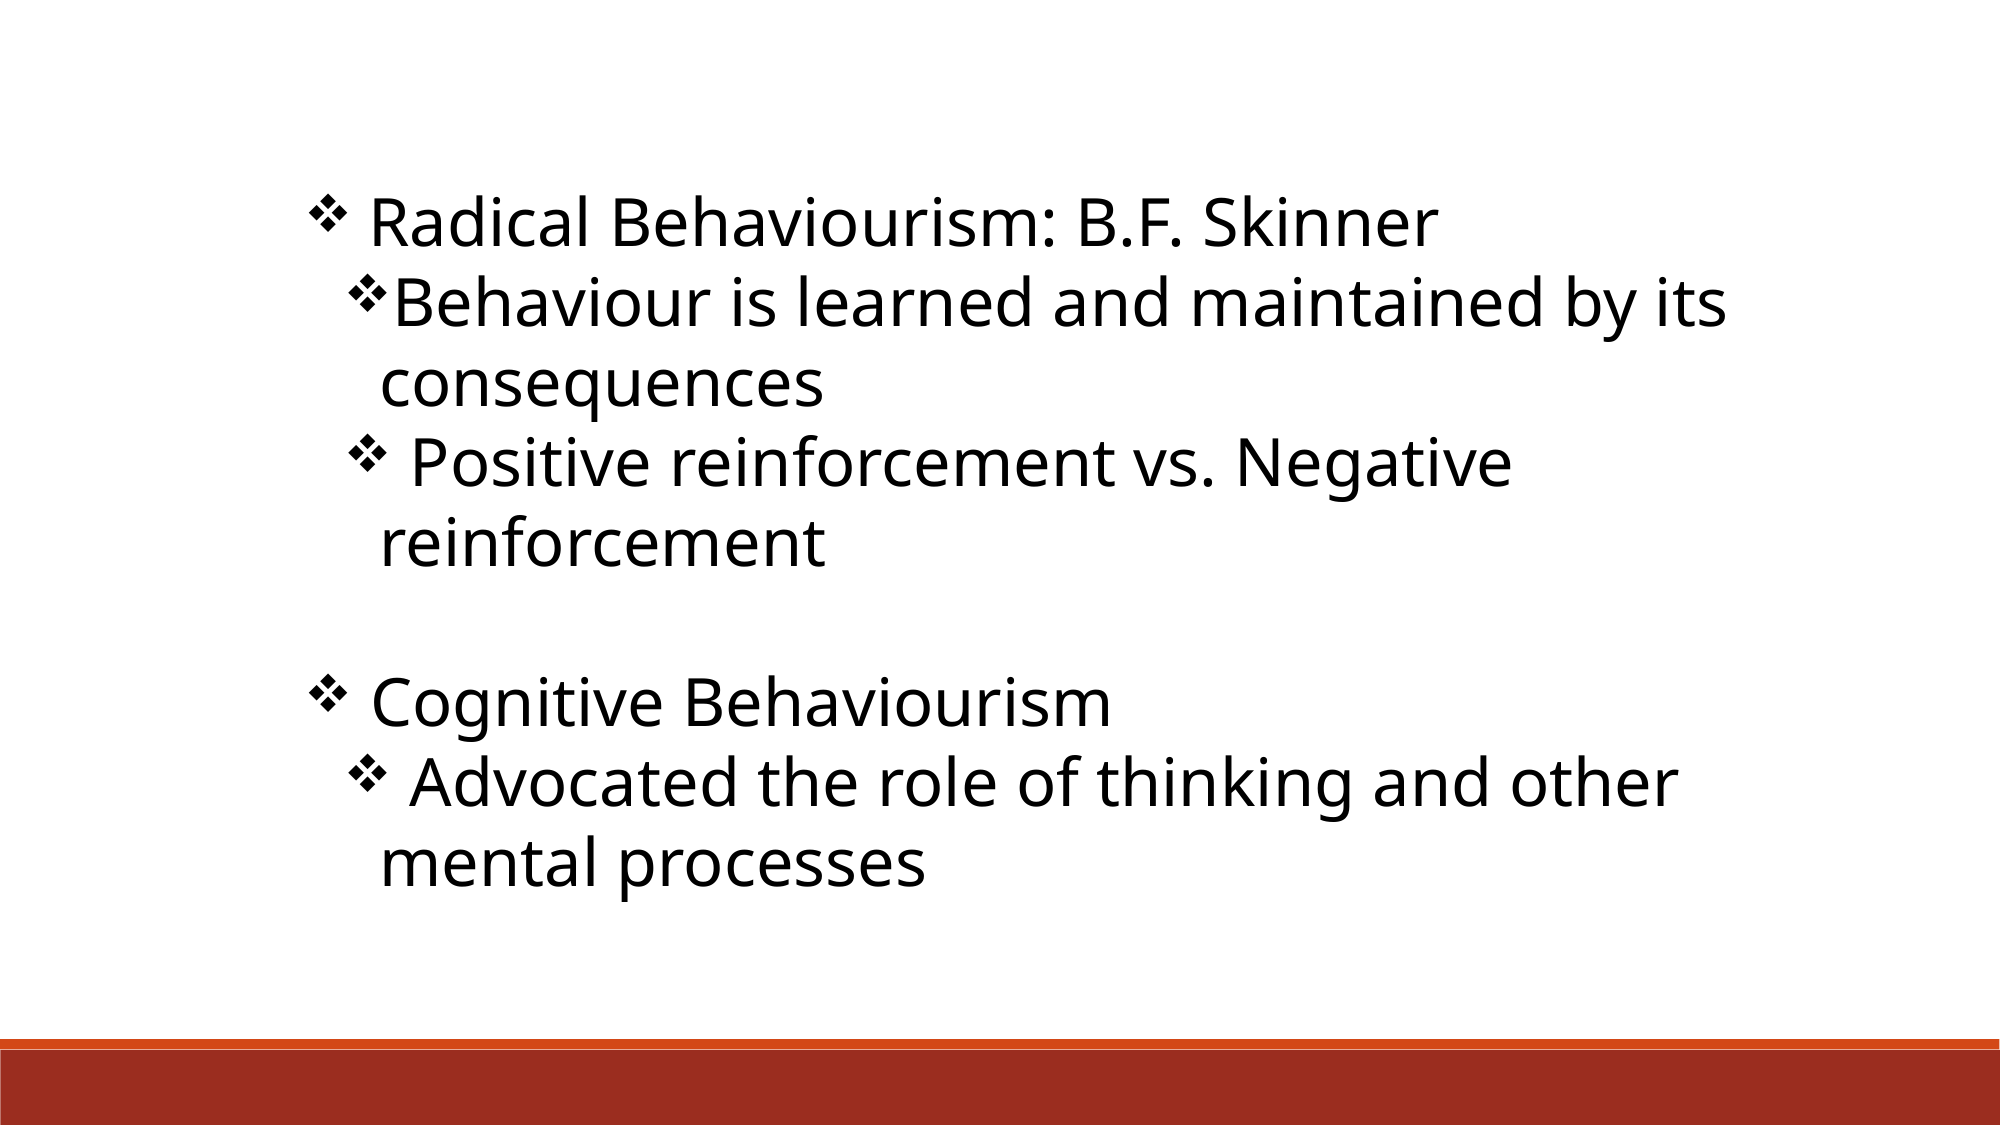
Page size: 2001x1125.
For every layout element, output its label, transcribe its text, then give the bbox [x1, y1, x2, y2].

text_box Radical Behaviourism: B.F. Skinner Behaviour is learned and maintained by its consequences Positive reinforcement vs. Negative reinforcement Cognitive Behaviourism Advocated the role of thinking and other mental processes [289, 172, 1889, 907]
